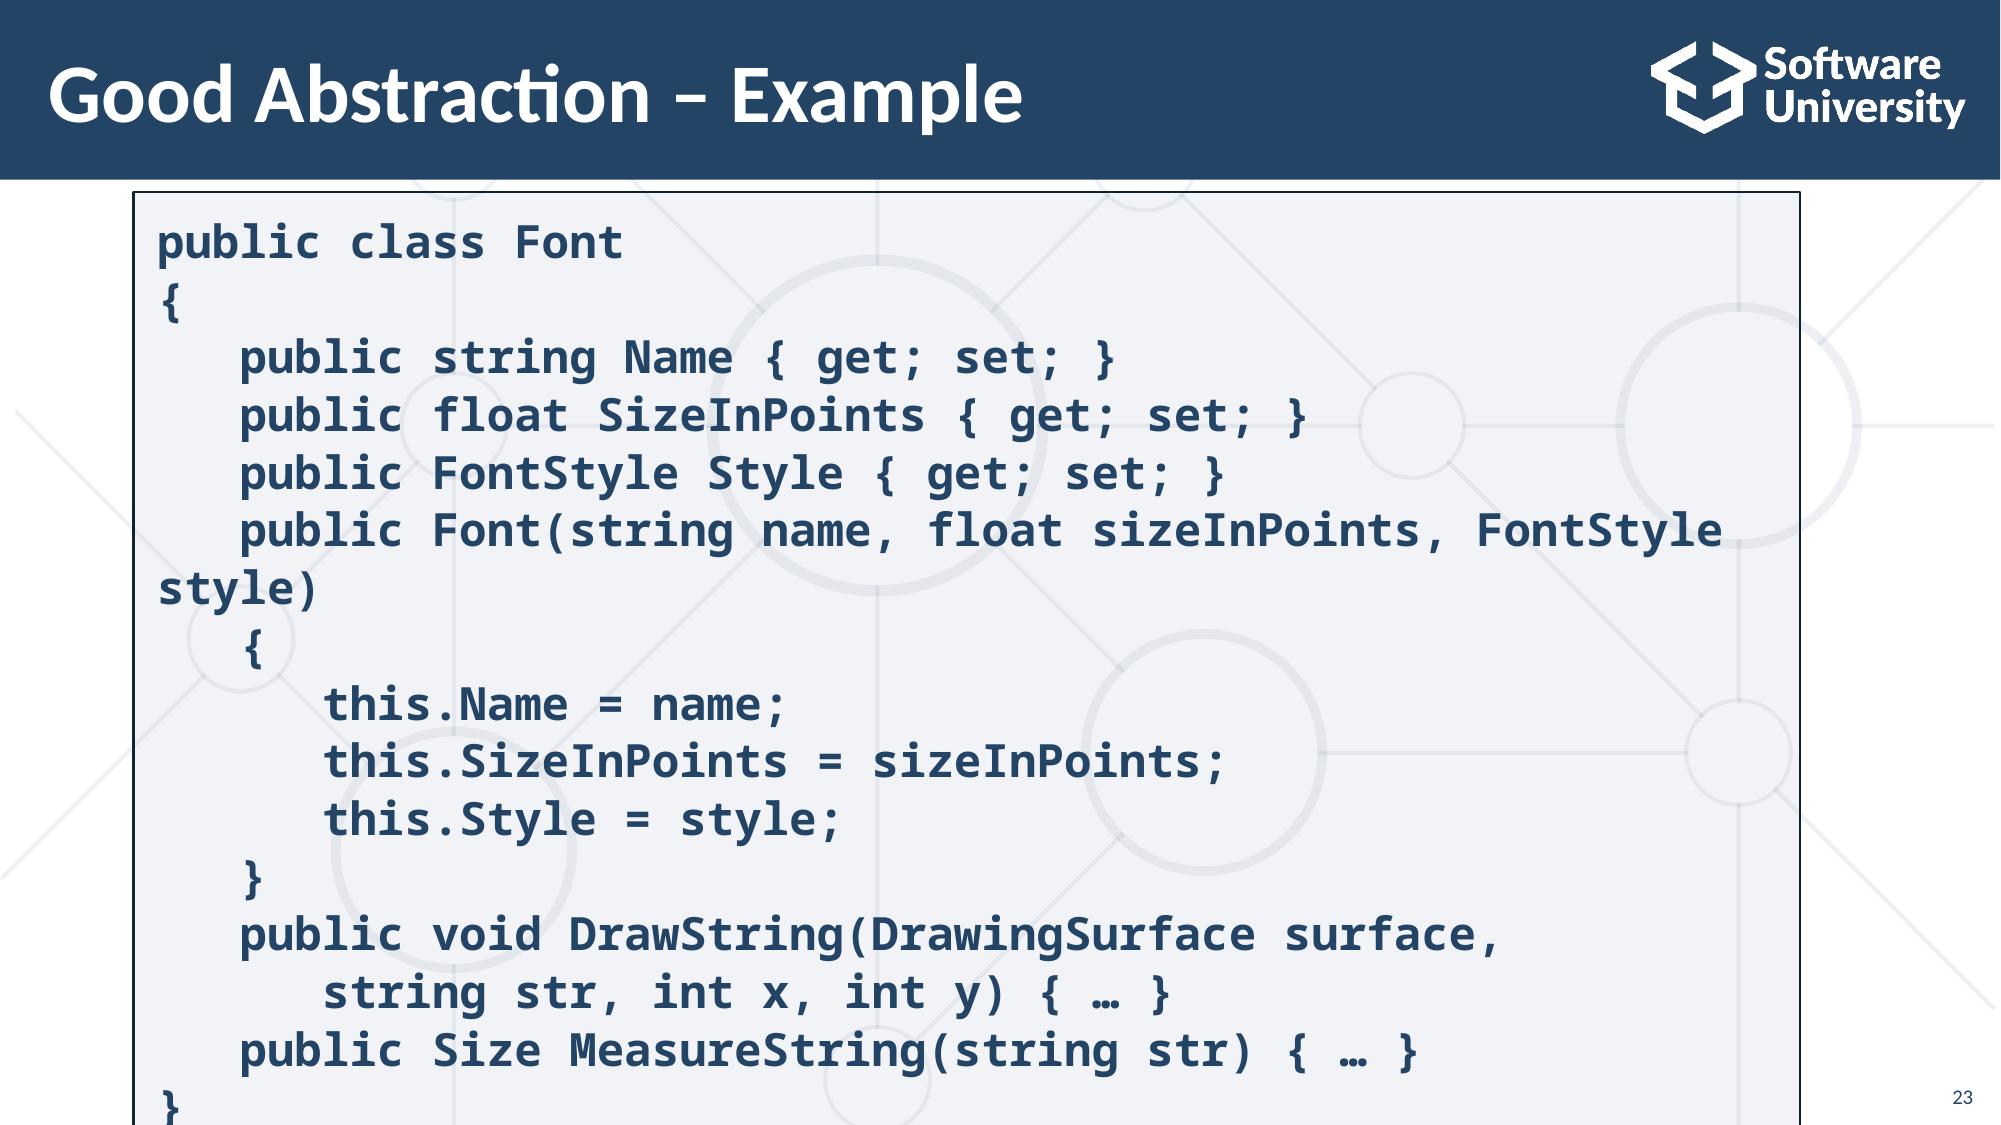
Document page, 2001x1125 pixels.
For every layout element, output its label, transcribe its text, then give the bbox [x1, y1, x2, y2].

slide_number 23 [1927, 1067, 1989, 1117]
text_box public class Font { public string Name { get; set; } public float SizeInPoints { get; set; } public FontStyle Style { get; set; } public Font(string name, float sizeInPoints, FontStyle style) { this.Name = name; this.SizeInPoints = sizeInPoints; this.Style = style; } public void DrawString(DrawingSurface surface, string str, int x, int y) { … } public Size MeasureString(string str) { … } } [133, 192, 1800, 1125]
title Good Abstraction – Example [31, 16, 1625, 162]
picture [1651, 41, 1966, 134]
